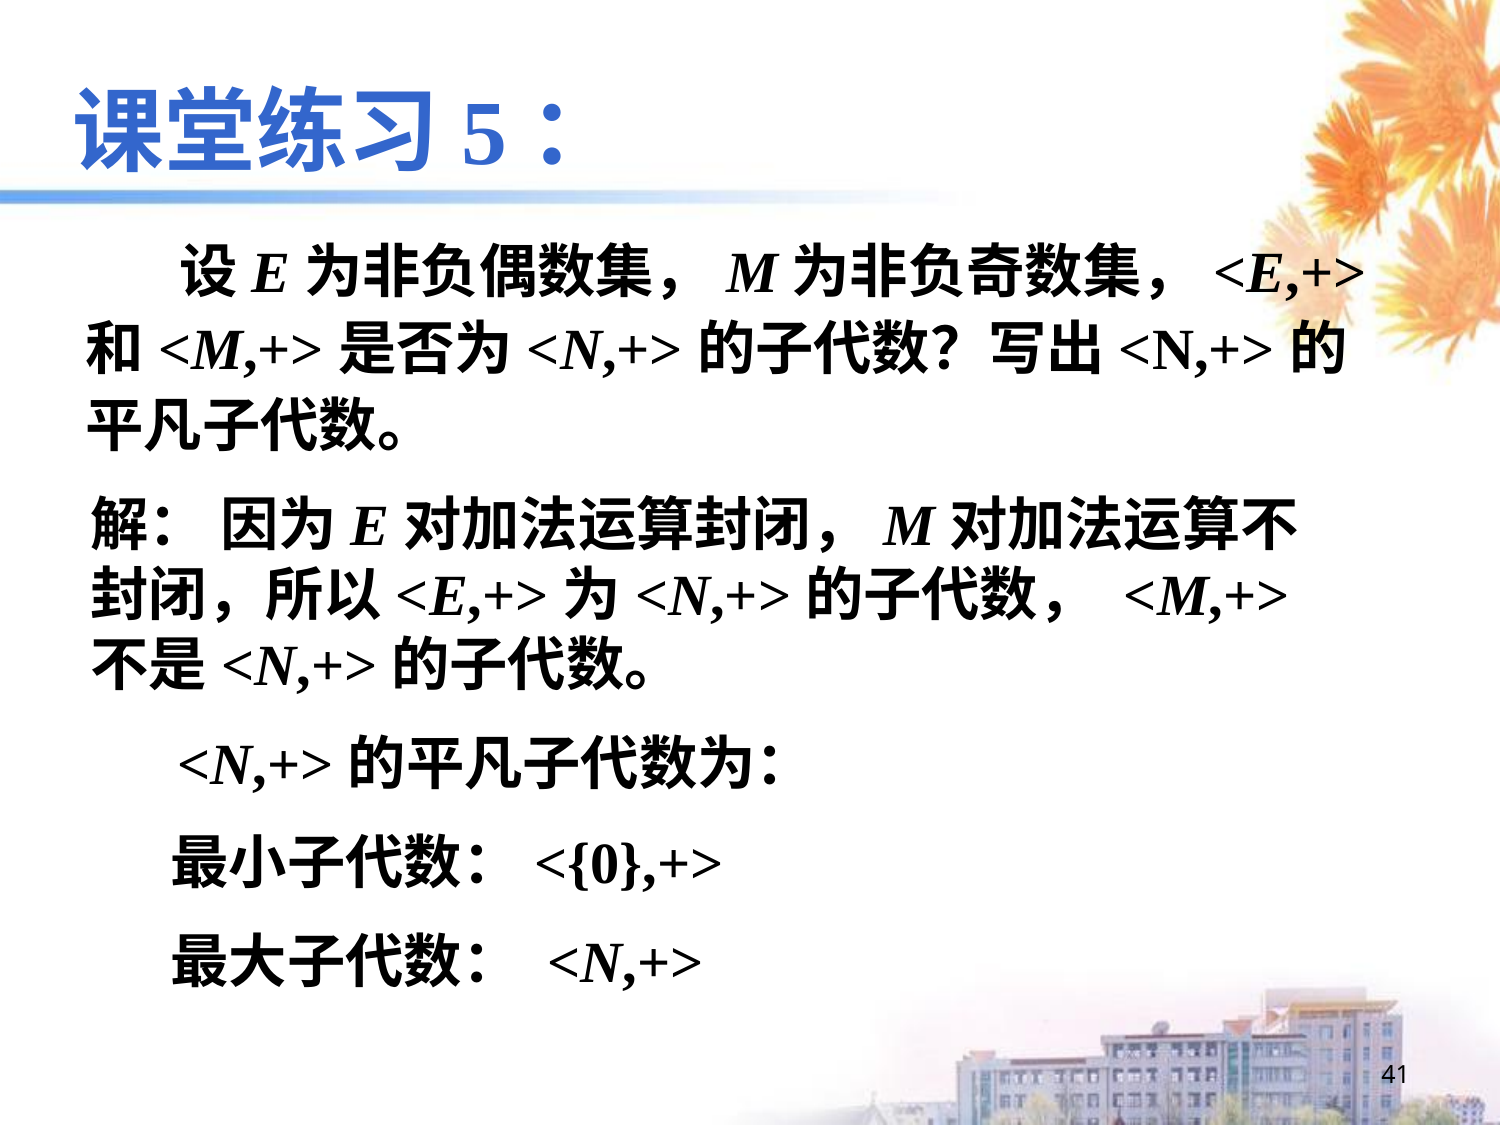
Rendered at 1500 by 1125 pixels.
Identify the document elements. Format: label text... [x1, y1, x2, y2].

slide_number 41 [1074, 1024, 1426, 1101]
text_box 解： 因为E对加法运算封闭，M对加法运算不封闭，所以<E,+>为<N,+>的子代数， <M,+>不是<N,+>的子代数。 <N,+>的平凡子代数为： 最小子代数：<{0},+> 最大子代数： <N,+> [75, 479, 1340, 1002]
text_box 课堂练习5： [57, 54, 637, 191]
text_box 设E为非负偶数集，M为非负奇数集，<E,+>和<M,+>是否为<N,+>的子代数？写出<N,+>的平凡子代数。 [71, 219, 1400, 466]
picture [0, 0, 1500, 1125]
